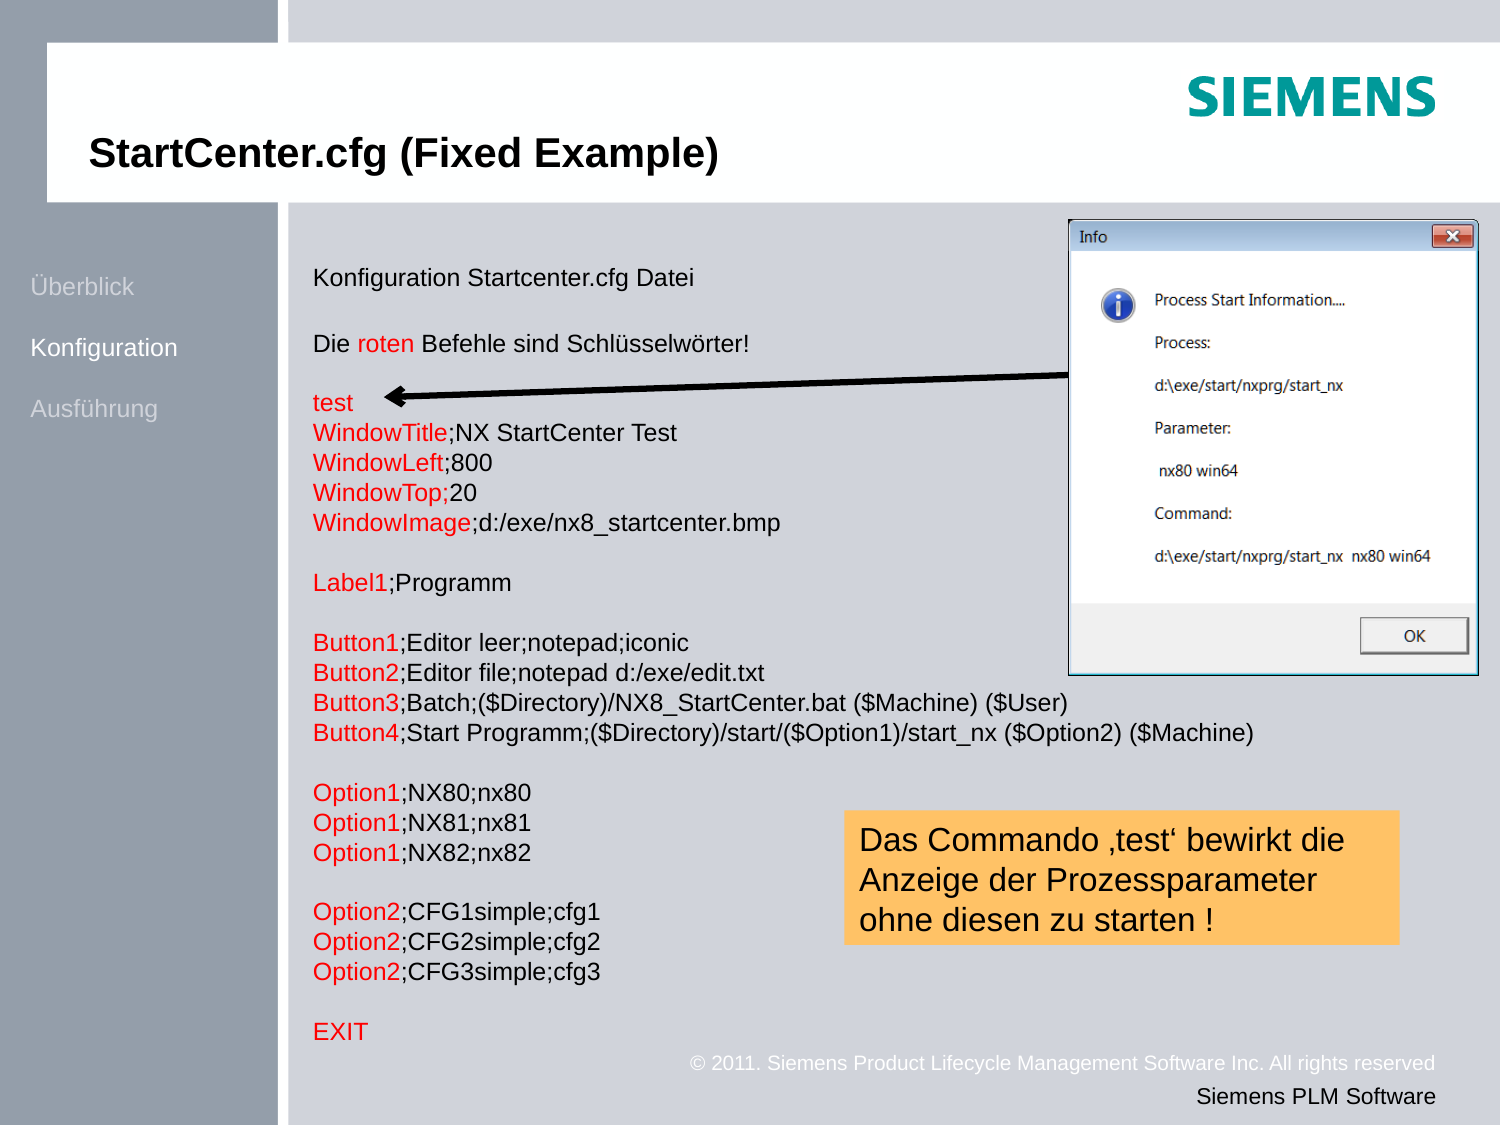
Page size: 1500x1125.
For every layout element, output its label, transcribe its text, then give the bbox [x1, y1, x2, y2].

table_cell Ausführung [16, 375, 258, 436]
picture [1068, 219, 1479, 677]
picture [1181, 69, 1444, 123]
table_header Überblick [16, 254, 258, 314]
title StartCenter.cfg (Fixed Example) [88, 42, 1097, 177]
table_cell Konfiguration [16, 314, 258, 375]
text_box Das Commando ‚test‘ bewirkt die Anzeige der Prozessparameter ohne diesen zu starten ! [844, 810, 1400, 945]
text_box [383, 373, 1063, 398]
list Konfiguration Startcenter.cfg Datei Die roten Befehle sind Schlüsselwörter! test WindowTitle;NX StartCenter Test WindowLeft;800 WindowTop;20 WindowImage;d:/exe/nx8_startcenter.bmp Label1;Programm Button1;Editor leer;notepad;iconic Button2;Editor file;notepad d:/exe/edit.txt Button3;Batch;($Directory)/NX8_StartCenter.bat ($Machine) ($User) Button4;Start Programm;($Directory)/start/($Option1)/start_nx ($Option2) ($Machine) Option1;NX80;nx80 Option1;NX81;nx81 Option1;NX82;nx82 Option2;CFG1simple;cfg1 Option2;CFG2simple;cfg2 Option2;CFG3simple;cfg3 EXIT [312, 260, 1436, 1030]
